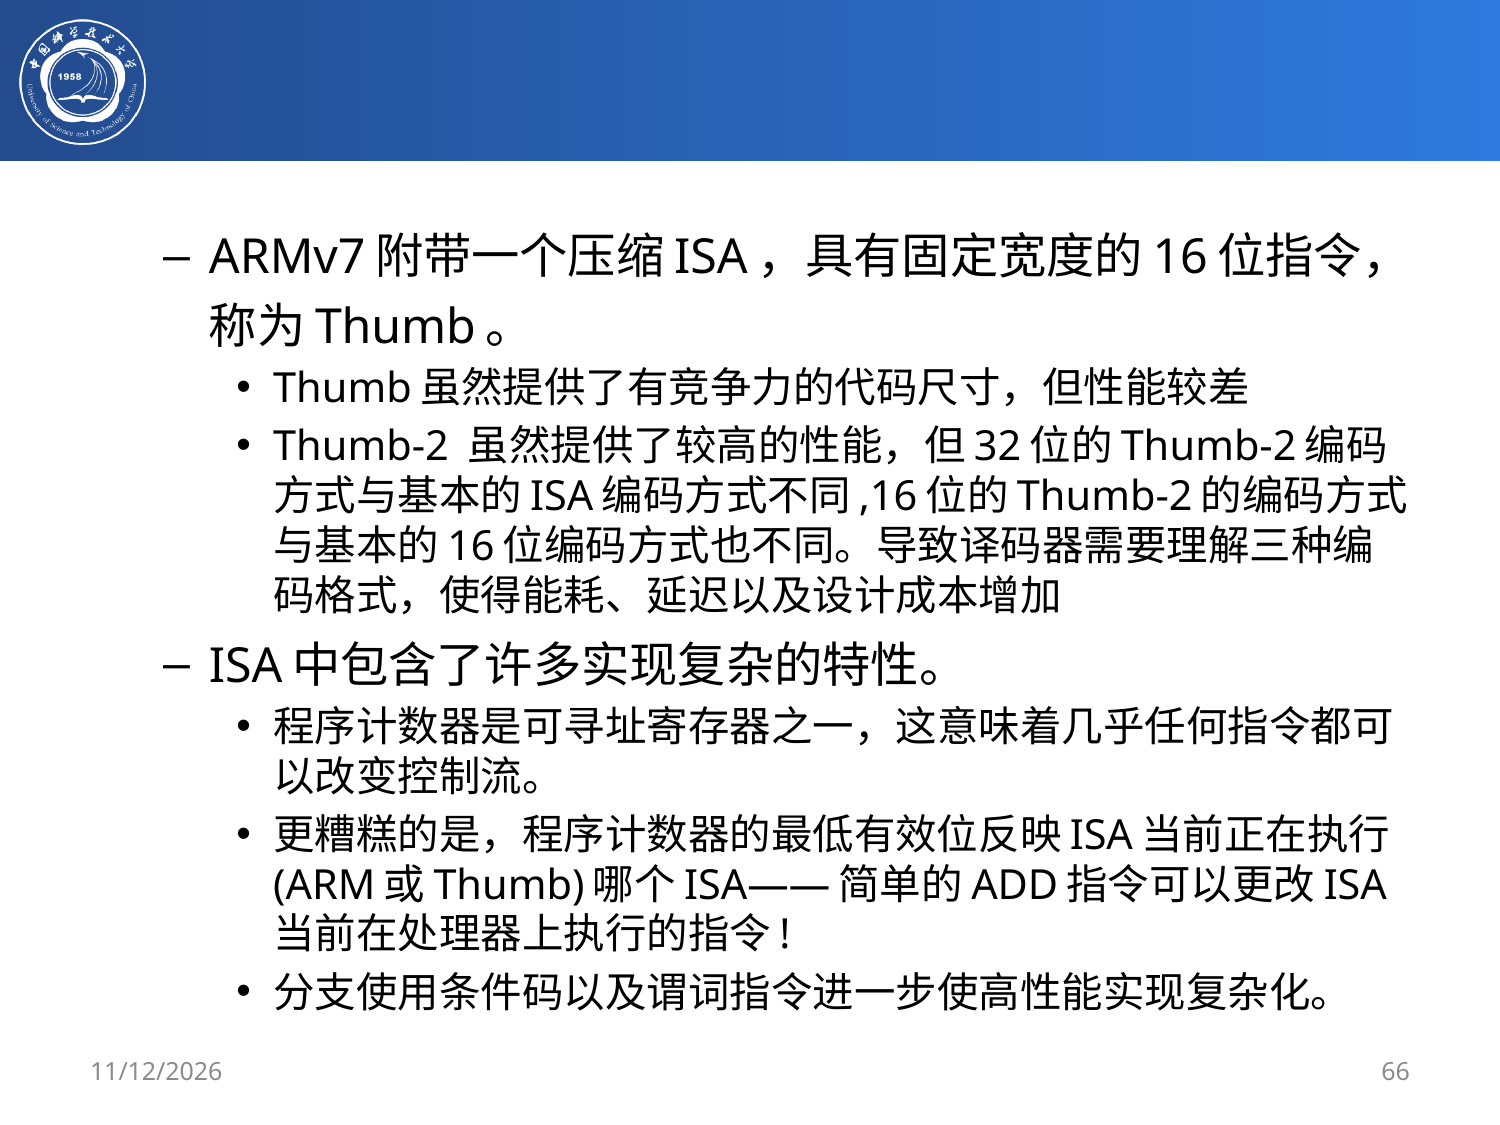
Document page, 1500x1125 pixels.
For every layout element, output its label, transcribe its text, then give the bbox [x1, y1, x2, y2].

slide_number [75, 1042, 425, 1103]
picture [19, 19, 146, 145]
list ARMv7附带一个压缩ISA，具有固定宽度的16位指令，称为Thumb。 Thumb虽然提供了有竞争力的代码尺寸，但性能较差 Thumb-2 虽然提供了较高的性能，但32位的Thumb-2编码方式与基本的ISA编码方式不同,16位的Thumb-2的编码方式与基本的16位编码方式也不同。导致译码器需要理解三种编码格式，使得能耗、延迟以及设计成本增加 ISA中包含了许多实现复杂的特性。 程序计数器是可寻址寄存器之一，这意味着几乎任何指令都可以改变控制流。 更糟糕的是，程序计数器的最低有效位反映ISA当前正在执行(ARM或Thumb)哪个ISA——简单的ADD指令可以更改ISA当前在处理器上执行的指令! 分支使用条件码以及谓词指令进一步使高性能实现复杂化。 [75, 206, 1425, 1036]
slide_number 66 [1074, 1042, 1425, 1103]
